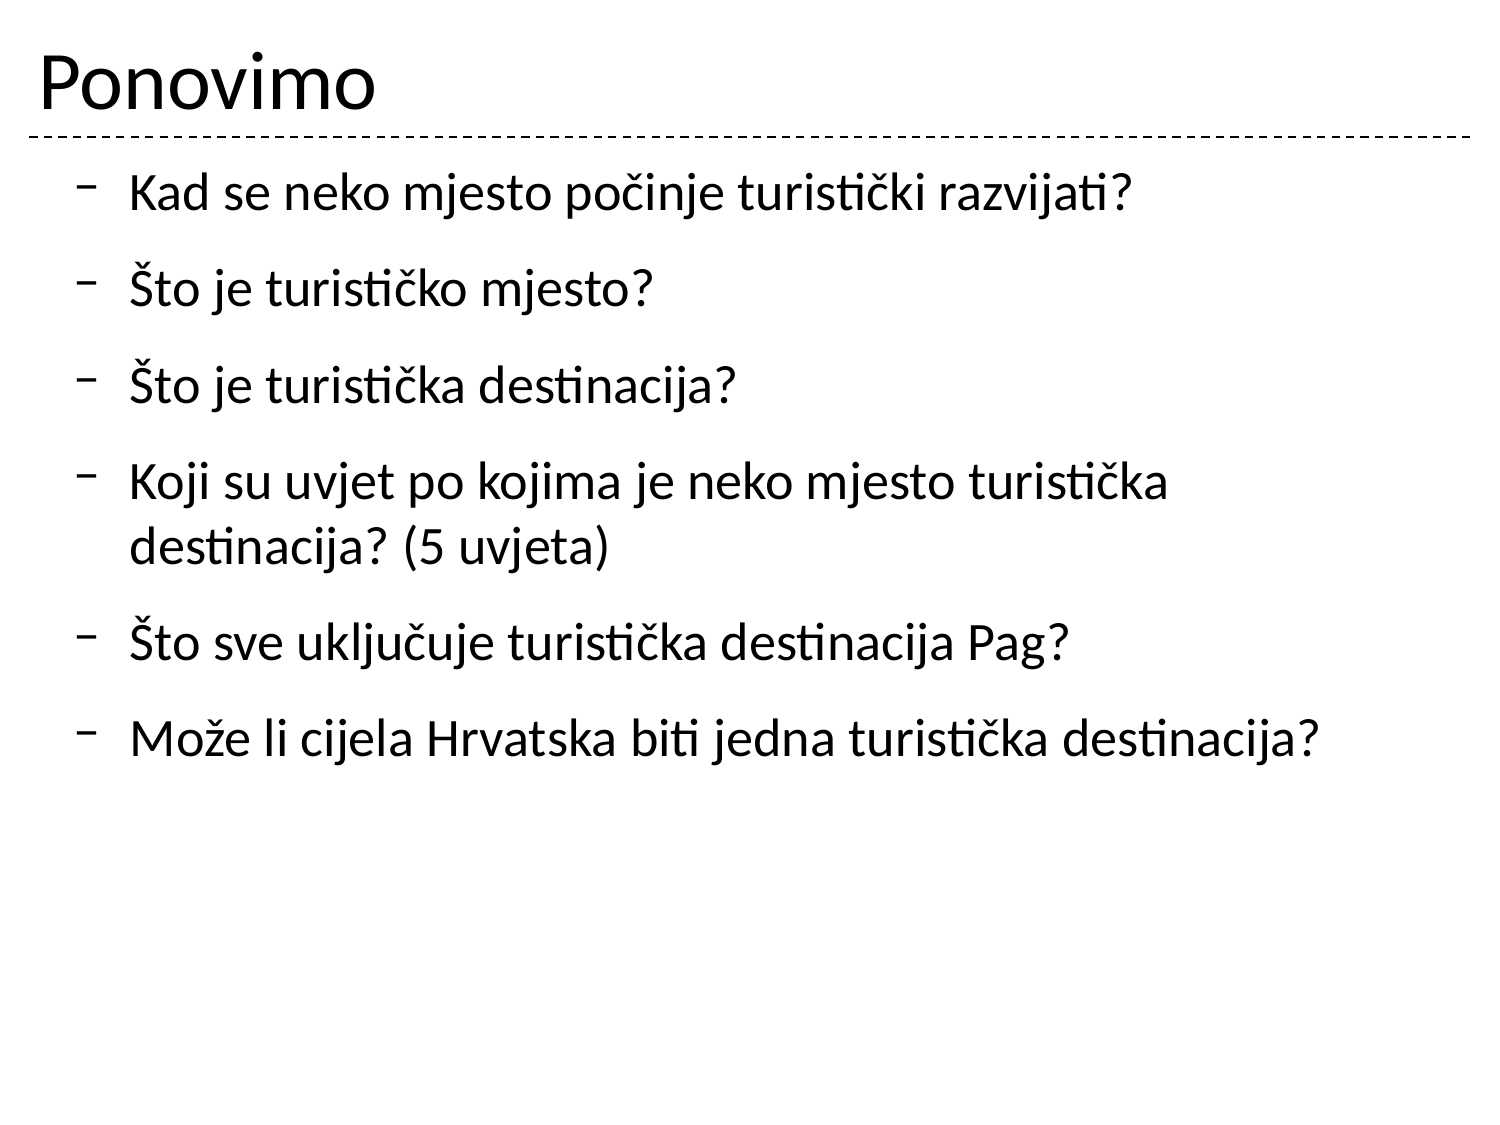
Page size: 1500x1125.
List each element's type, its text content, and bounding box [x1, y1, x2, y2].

title Ponovimo [23, 23, 1477, 129]
list Kad se neko mjesto počinje turistički razvijati? Što je turističko mjesto? Što je turistička destinacija? Koji su uvjet po kojima je neko mjesto turistička destinacija? (5 uvjeta) Što sve uključuje turistička destinacija Pag? Može li cijela Hrvatska biti jedna turistička destinacija? [58, 149, 1442, 1102]
